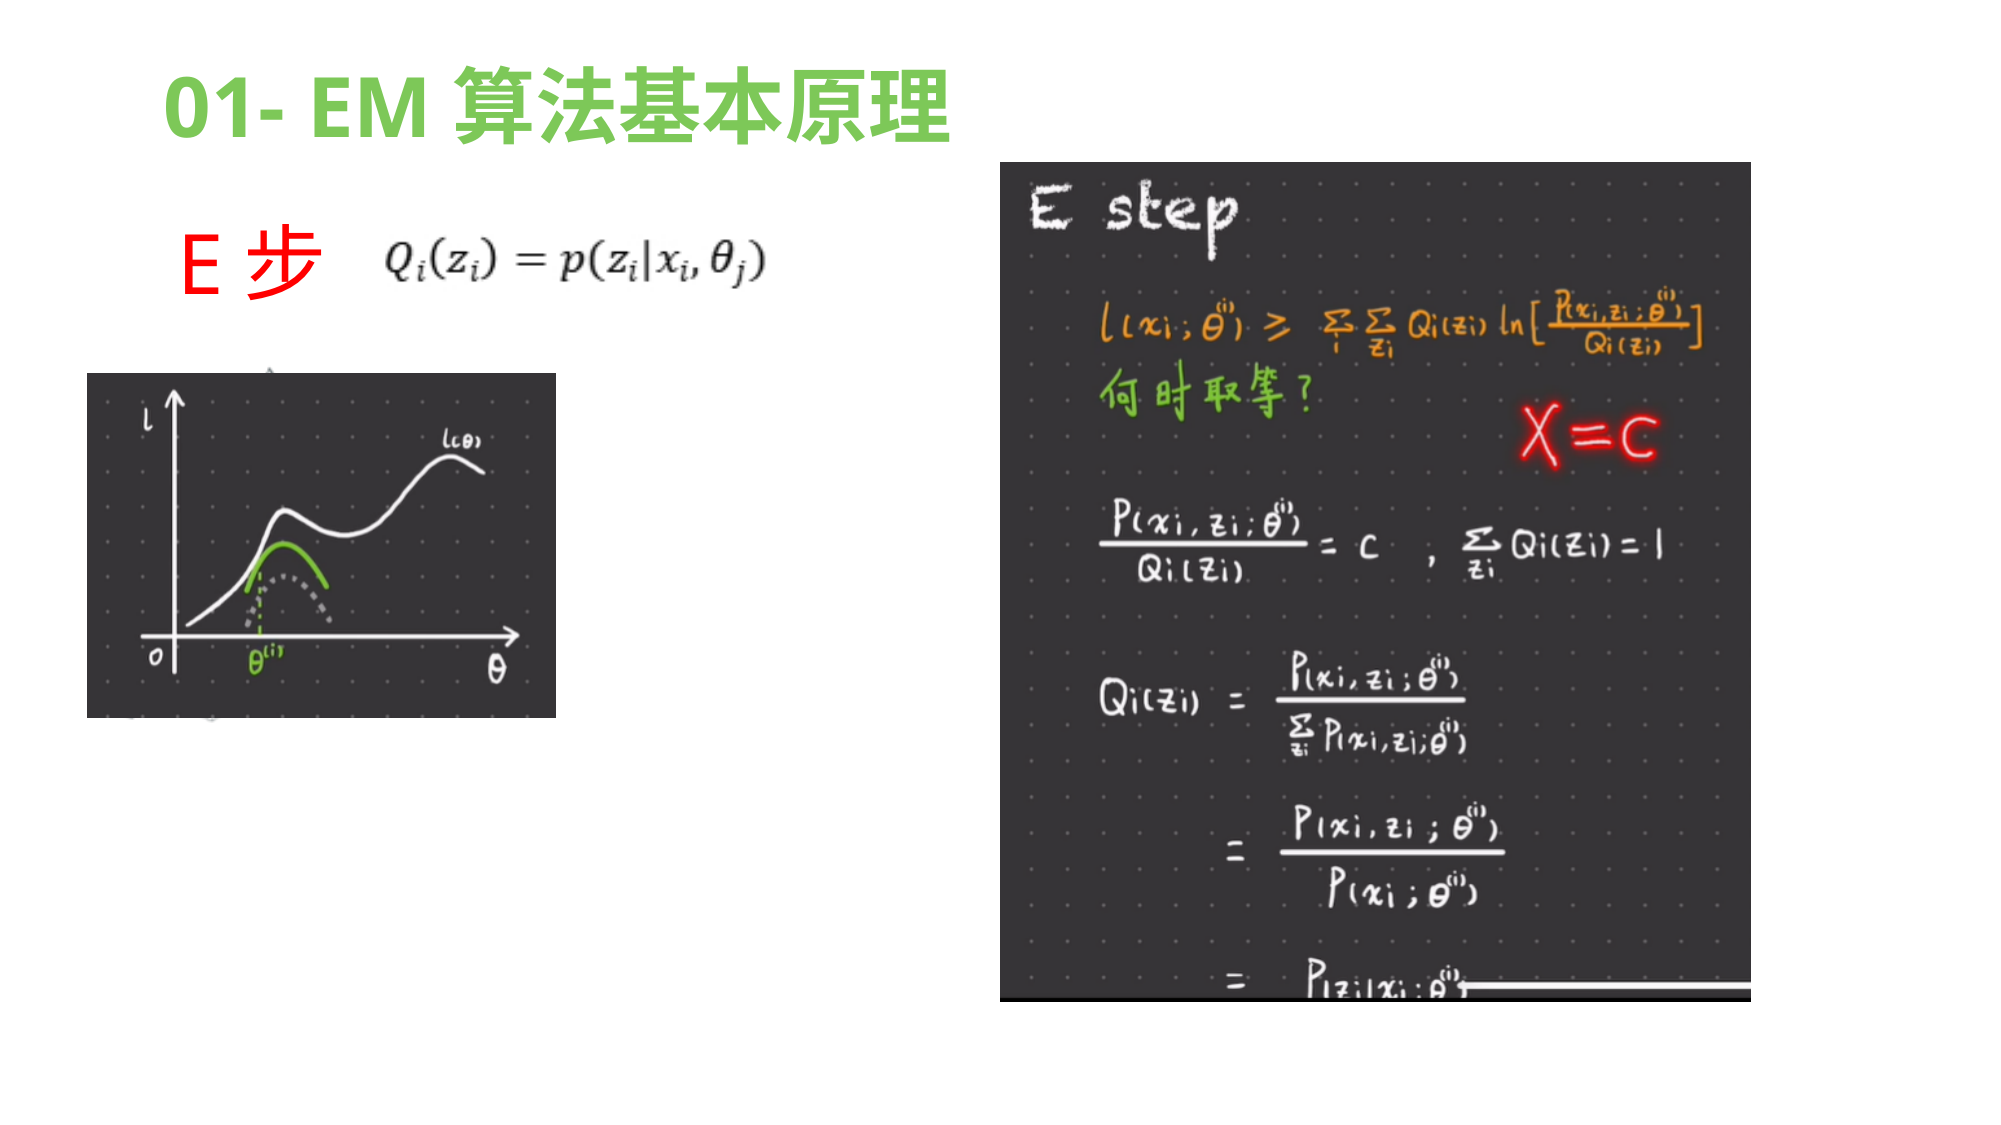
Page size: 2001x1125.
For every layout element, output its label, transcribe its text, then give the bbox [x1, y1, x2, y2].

text_box E步 [87, 204, 1000, 981]
picture [384, 199, 768, 319]
text_box 01- EM算法基本原理 [75, 46, 1076, 162]
picture [87, 373, 556, 718]
picture [1000, 162, 1751, 1002]
